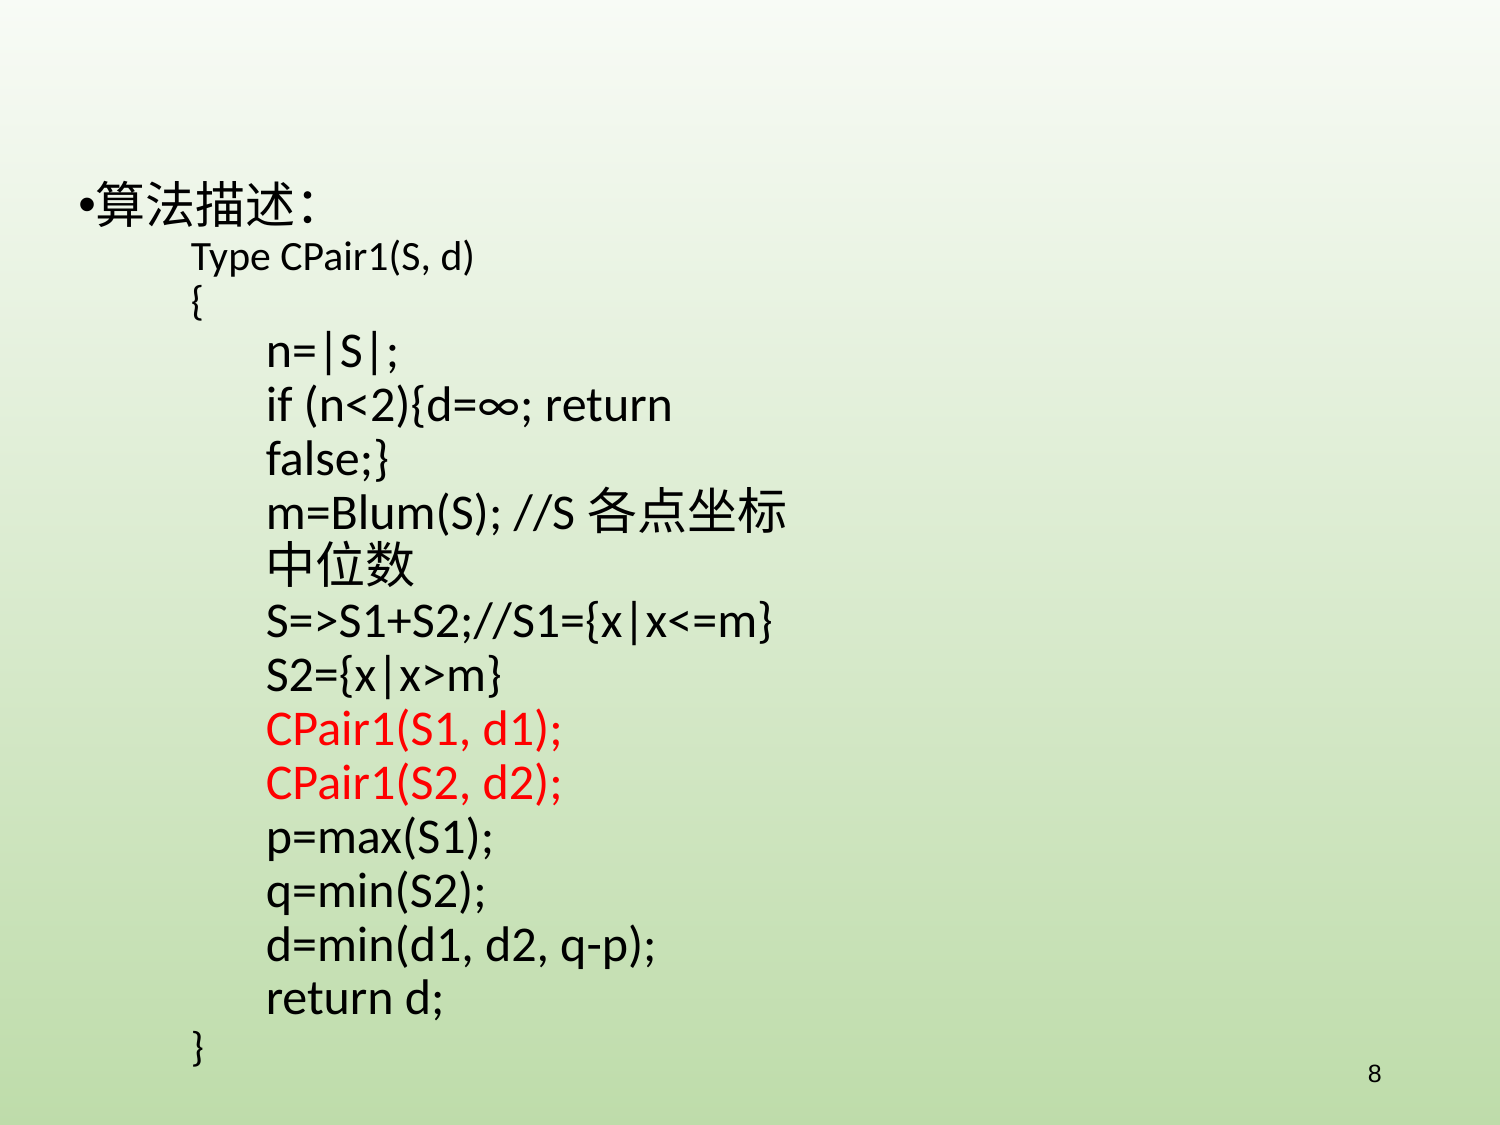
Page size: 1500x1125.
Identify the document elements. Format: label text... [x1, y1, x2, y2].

list 算法描述： Type CPair1(S, d) { n=|S|; if (n<2){d=∞; return false;} m=Blum(S); //S各点坐标中位数 S=>S1+S2;//S1={x|x<=m} S2={x|x>m} CPair1(S1, d1); CPair1(S2, d2); p=max(S1); q=min(S2); d=min(d1, d2, q-p); return d; } [63, 172, 821, 1125]
slide_number 8 [1059, 1042, 1397, 1103]
